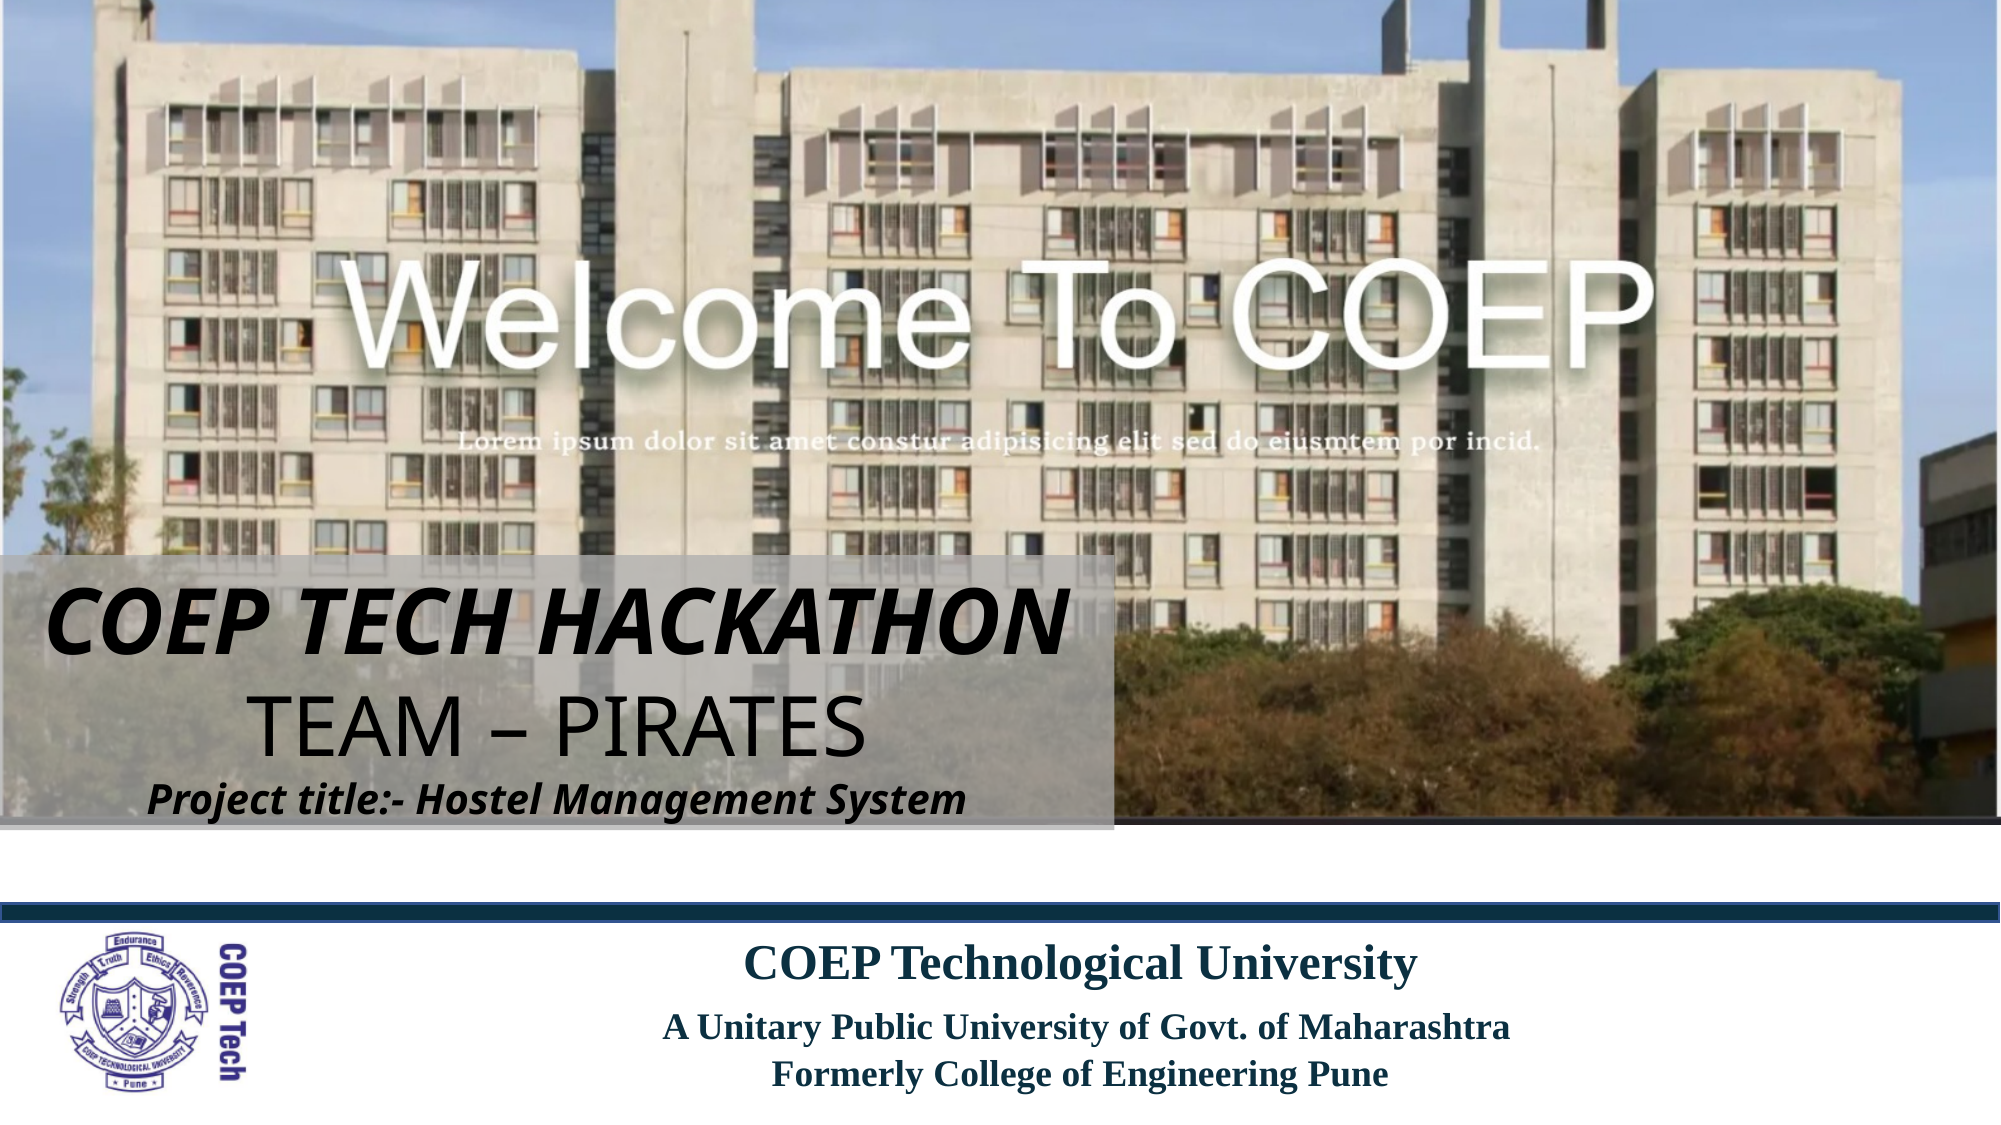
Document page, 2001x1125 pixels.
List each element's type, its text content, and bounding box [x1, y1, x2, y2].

picture [0, 0, 2001, 826]
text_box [0, 902, 2000, 1105]
text_box COEP TECH HACKATHON TEAM – PIRATES Project title:- Hostel Management System [0, 826, 1115, 831]
